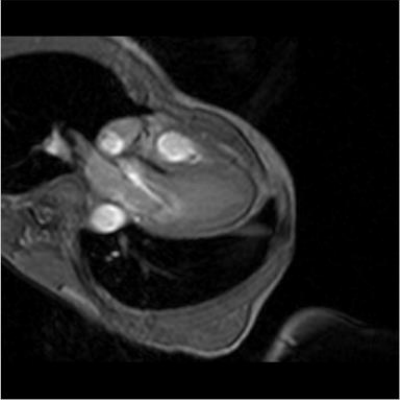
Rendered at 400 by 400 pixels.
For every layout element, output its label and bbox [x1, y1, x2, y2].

text_box [0, 0, 400, 400]
